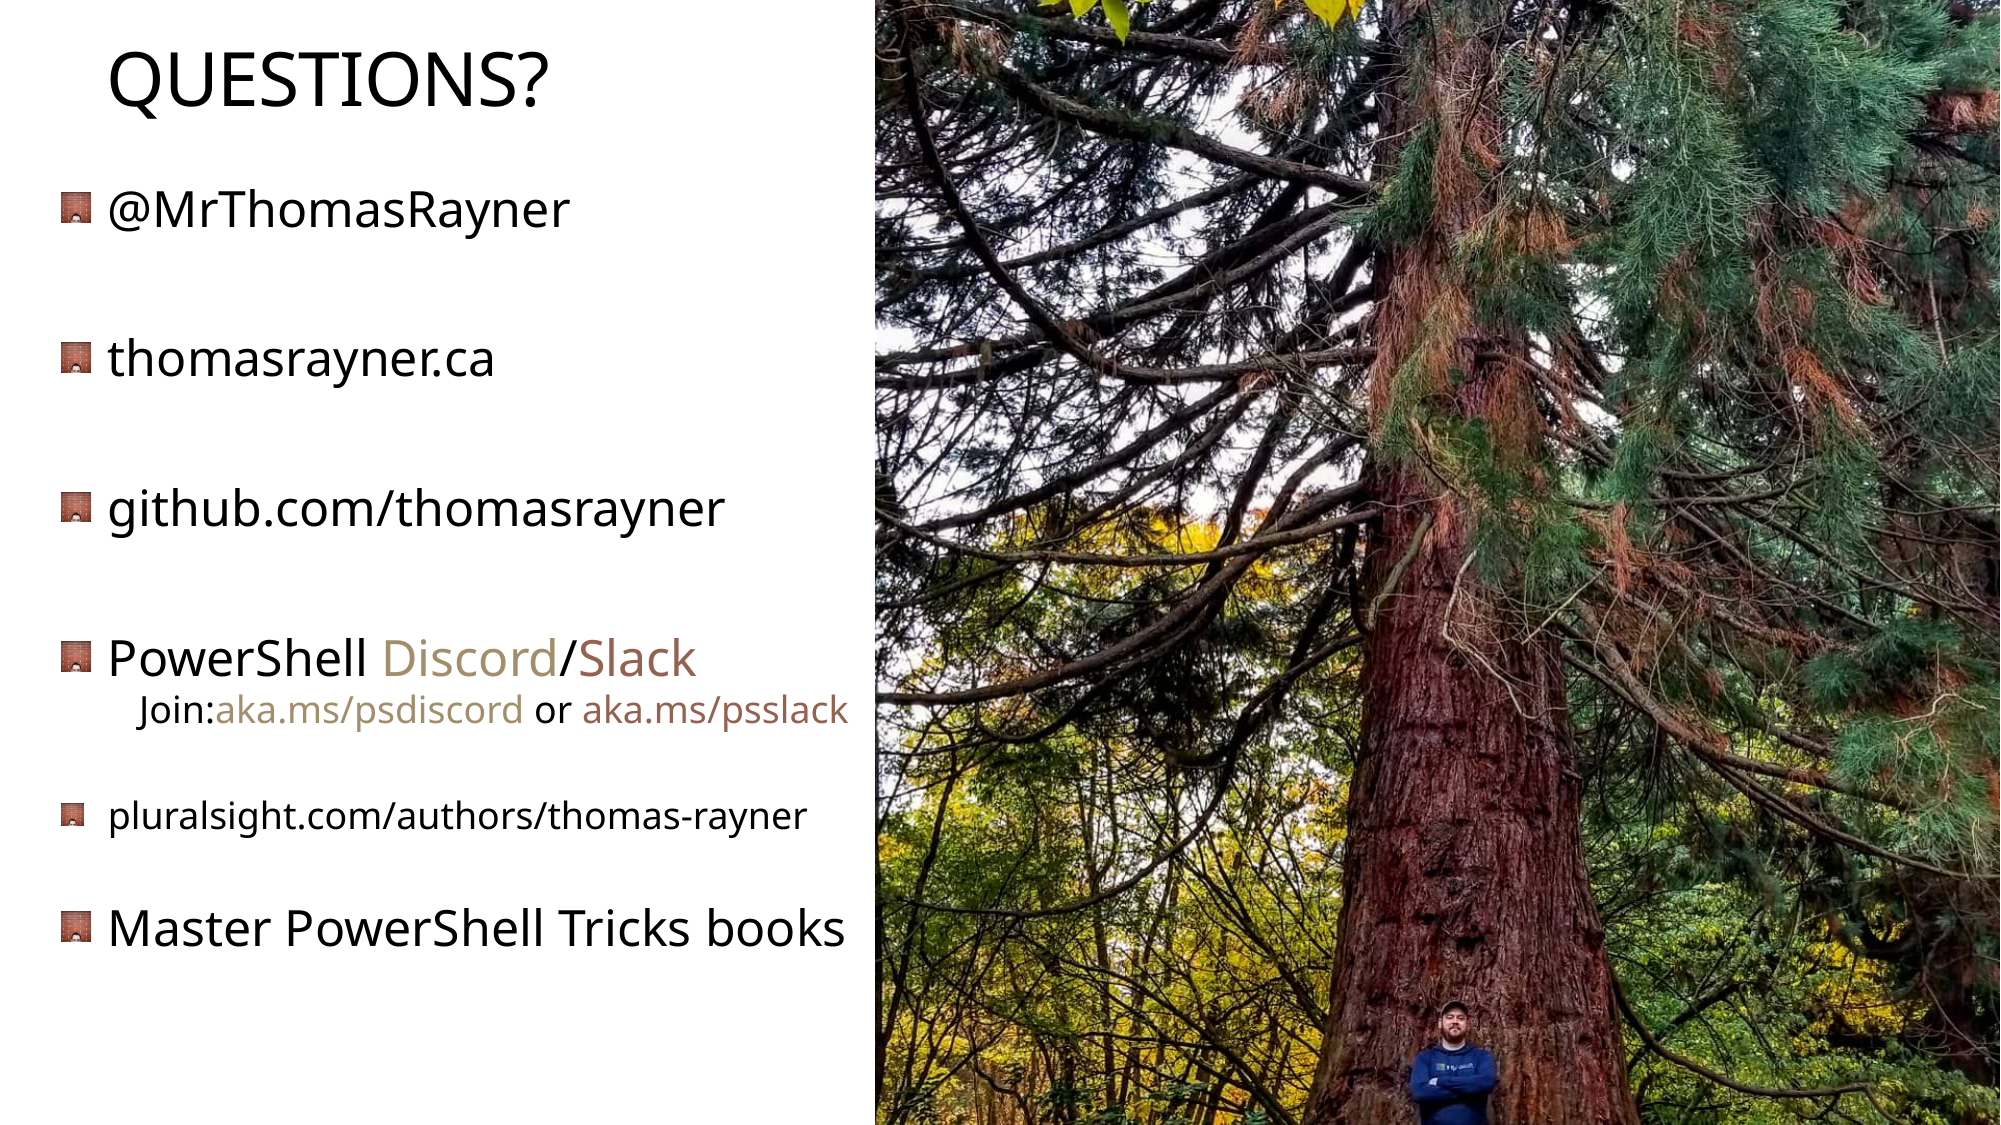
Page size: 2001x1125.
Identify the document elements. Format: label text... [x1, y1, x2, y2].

picture [61, 803, 84, 826]
picture [61, 342, 91, 373]
picture [61, 641, 91, 672]
picture [61, 911, 91, 942]
picture [61, 492, 91, 522]
picture [875, 0, 2000, 1125]
list @MrThomasRayner thomasrayner.ca github.com/thomasrayner PowerShell Discord/Slack Join:aka.ms/psdiscord or aka.ms/psslack pluralsight.com/authors/thomas-rayner Master PowerShell Tricks books [8, 176, 874, 1125]
picture [61, 192, 91, 223]
title Questions? [91, 37, 775, 129]
